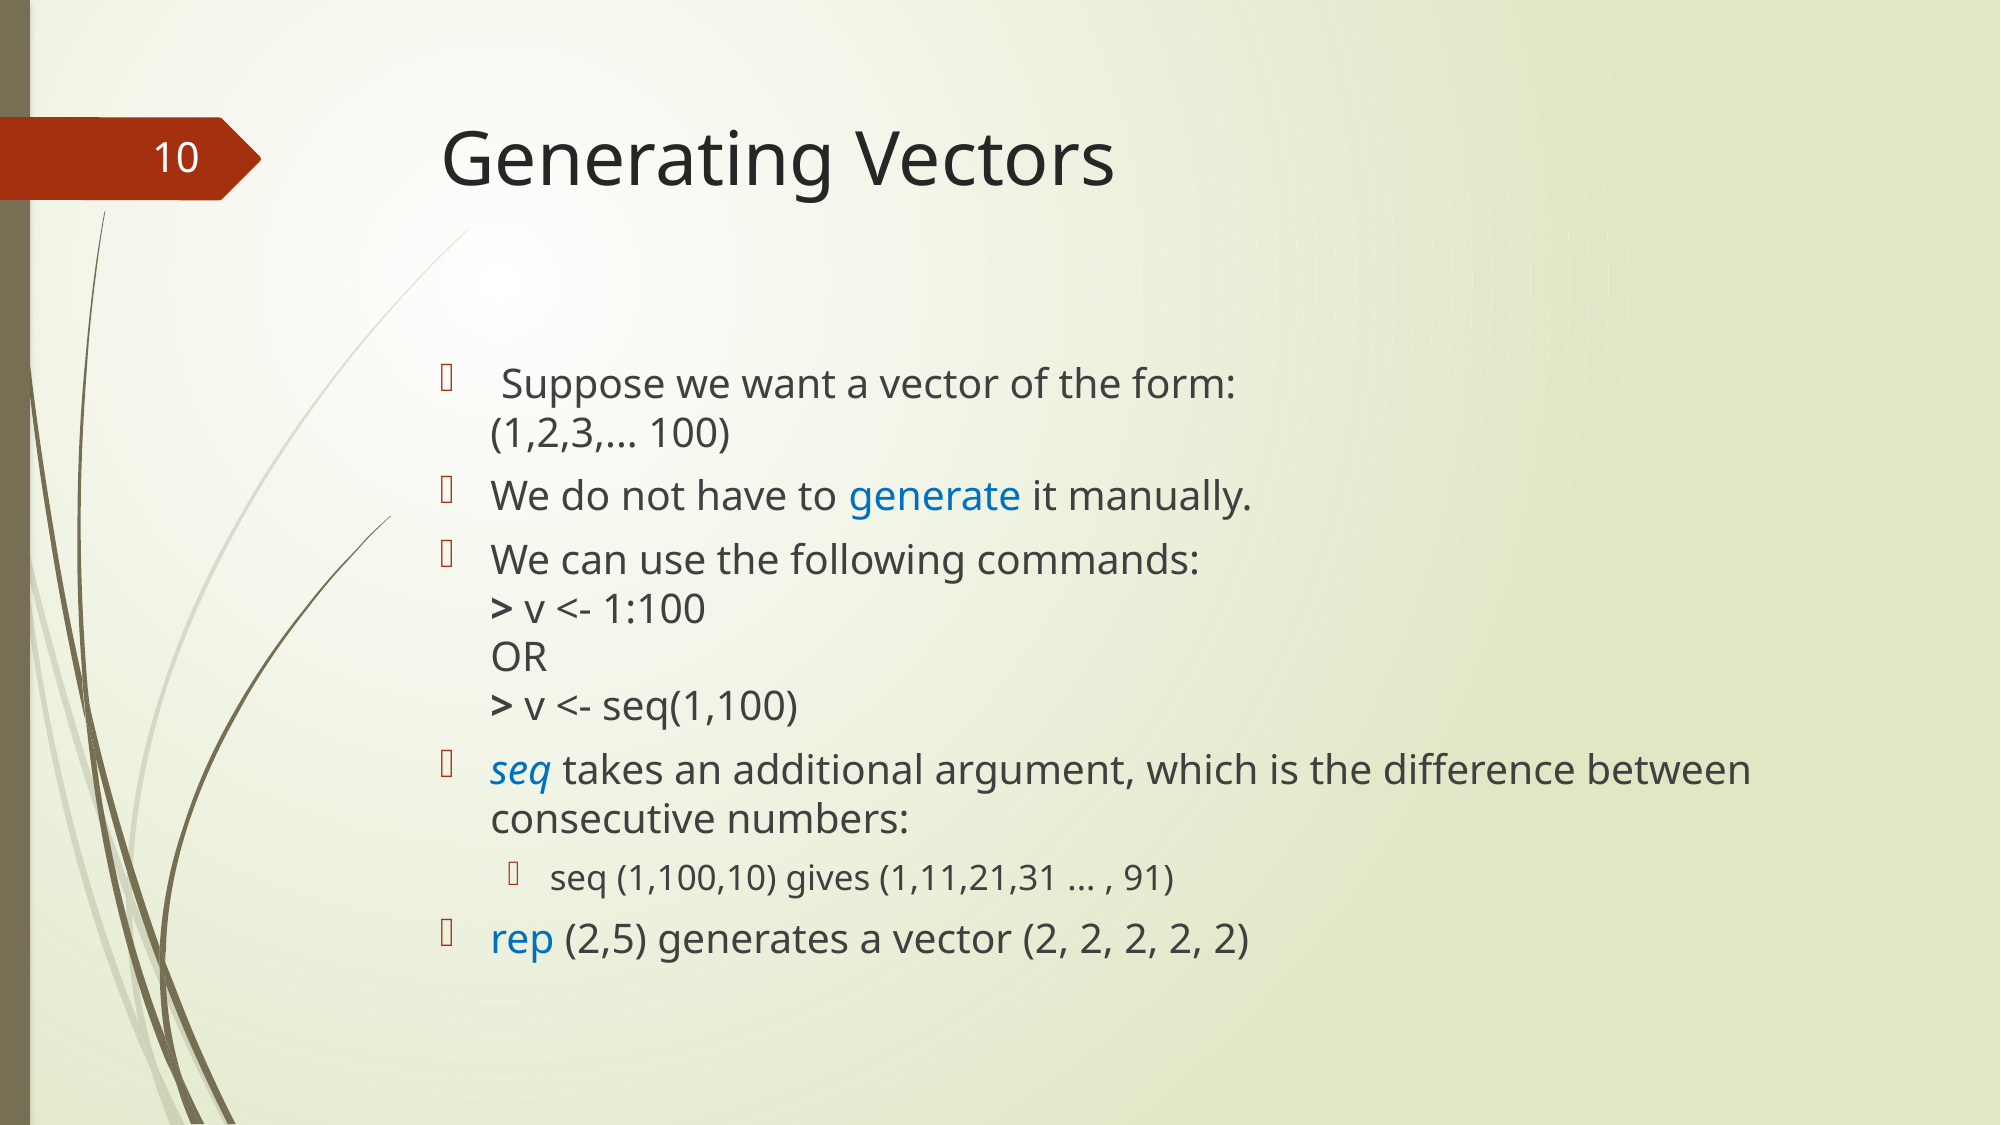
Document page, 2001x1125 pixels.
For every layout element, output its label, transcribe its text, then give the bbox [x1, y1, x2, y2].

title Generating Vectors [425, 102, 1888, 313]
list Suppose we want a vector of the form: (1,2,3,... 100) We do not have to generate it manually. We can use the following commands: > v <- 1:100 OR > v <- seq(1,100) seq takes an additional argument, which is the difference between consecutive numbers: seq (1,100,10) gives (1,11,21,31 ... , 91) rep (2,5) generates a vector (2, 2, 2, 2, 2) [424, 350, 1888, 970]
slide_number 10 [87, 129, 216, 190]
